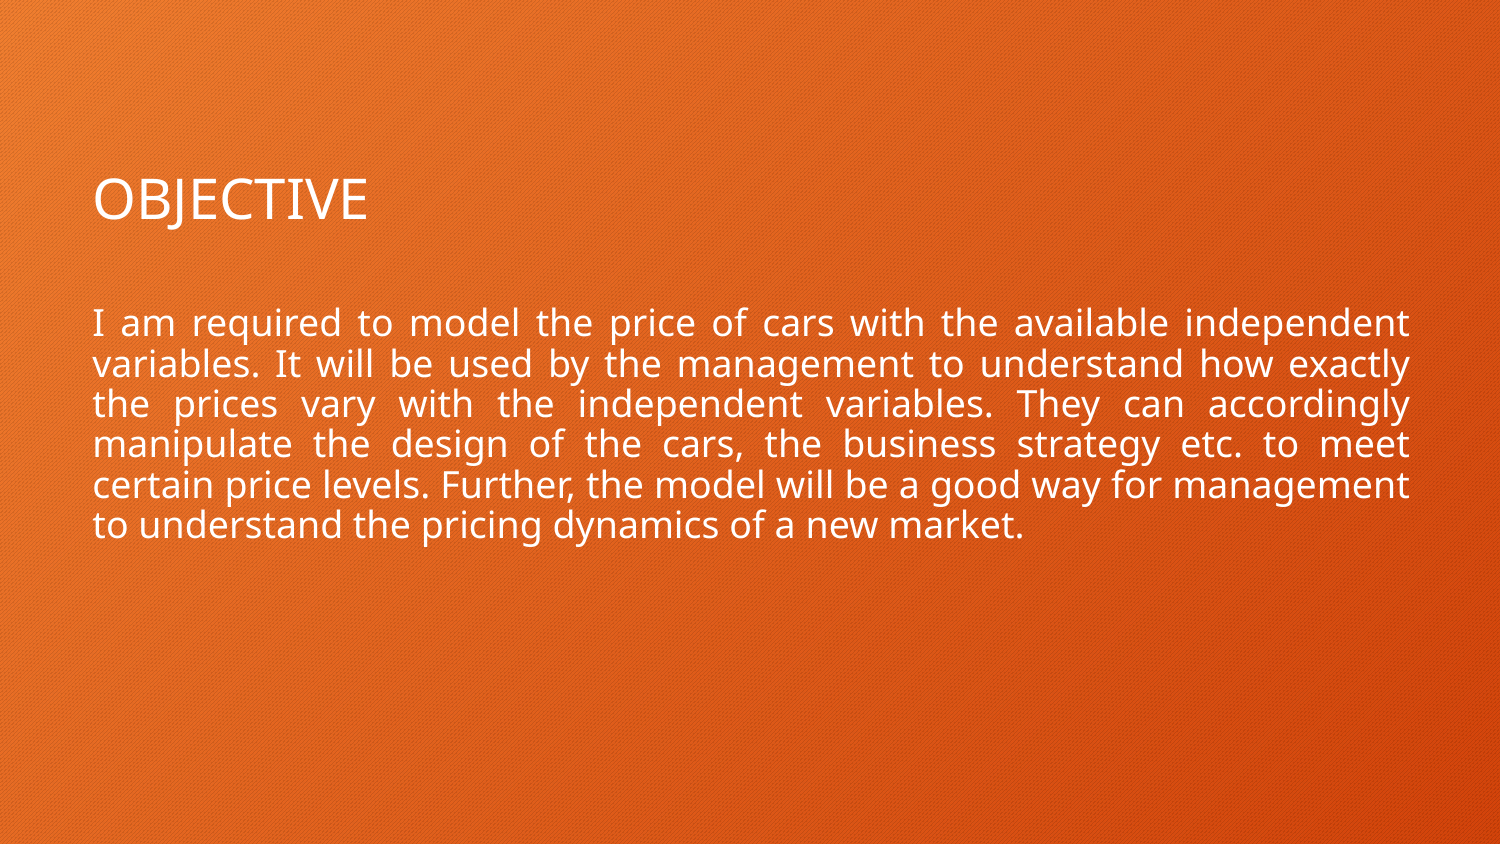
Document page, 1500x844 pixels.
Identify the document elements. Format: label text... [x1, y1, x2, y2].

list I am required to model the price of cars with the available independent variables. It will be used by the management to understand how exactly the prices vary with the independent variables. They can accordingly manipulate the design of the cars, the business strategy etc. to meet certain price levels. Further, the model will be a good way for management to understand the pricing dynamics of a new market. [77, 289, 1427, 734]
title OBJECTIVE [77, 121, 1427, 248]
